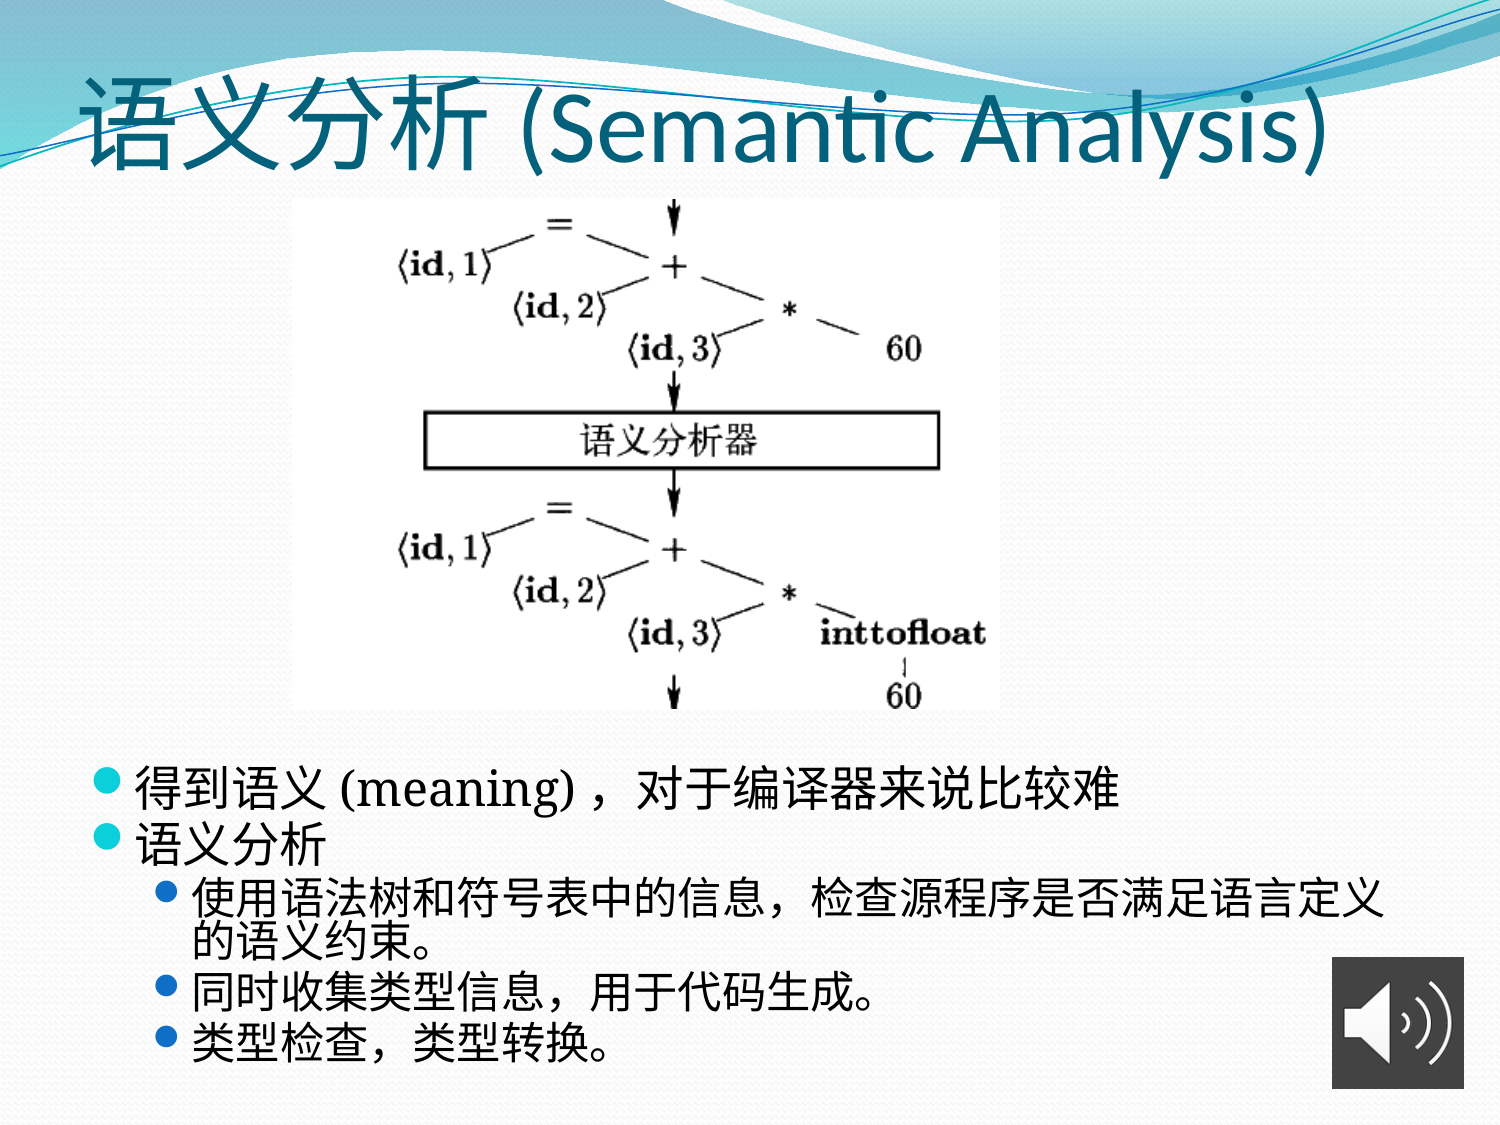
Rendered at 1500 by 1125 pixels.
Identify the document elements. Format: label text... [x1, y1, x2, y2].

list 得到语义(meaning)，对于编译器来说比较难 语义分析 使用语法树和符号表中的信息，检查源程序是否满足语言定义的语义约束。 同时收集类型信息，用于代码生成。 类型检查，类型转换。 [75, 761, 1425, 1079]
picture [292, 198, 1000, 709]
picture [1330, 955, 1465, 1090]
title 语义分析(Semantic Analysis) [75, 23, 1425, 211]
